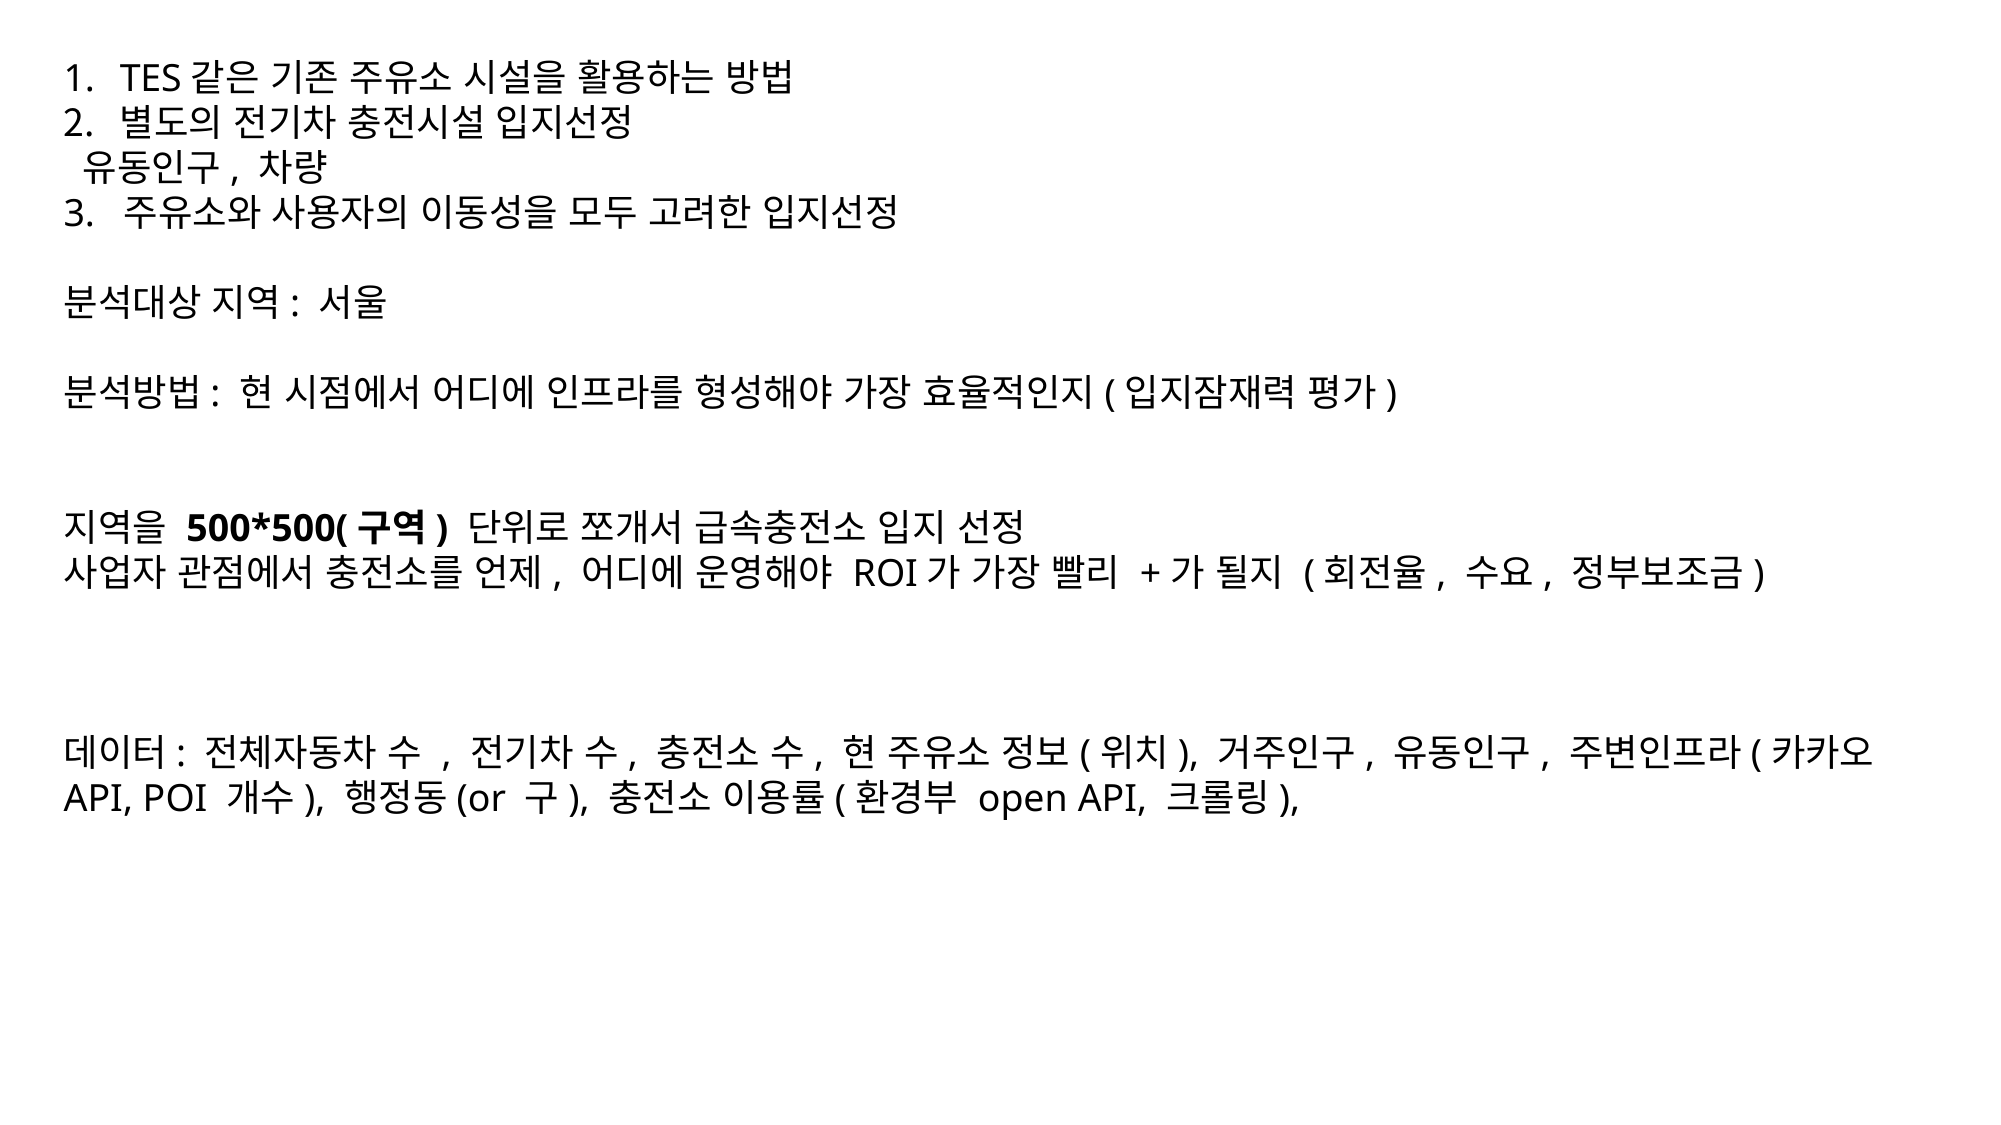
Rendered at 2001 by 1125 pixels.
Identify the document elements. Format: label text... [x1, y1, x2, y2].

text_box TES같은 기존 주유소 시설을 활용하는 방법 별도의 전기차 충전시설 입지선정 유동인구, 차량 3. 주유소와 사용자의 이동성을 모두 고려한 입지선정 분석대상 지역: 서울 분석방법: 현 시점에서 어디에 인프라를 형성해야 가장 효율적인지(입지잠재력 평가) 지역을 500*500(구역) 단위로 쪼개서 급속충전소 입지 선정 사업자 관점에서 충전소를 언제, 어디에 운영해야 ROI가 가장 빨리 +가 될지 (회전율, 수요, 정부보조금) 데이터: 전체자동차 수 , 전기차 수, 충전소 수, 현 주유소 정보(위치), 거주인구, 유동인구, 주변인프라(카카오 API, POI 개수), 행정동(or 구), 충전소 이용률(환경부 open API, 크롤링), [48, 46, 1969, 827]
